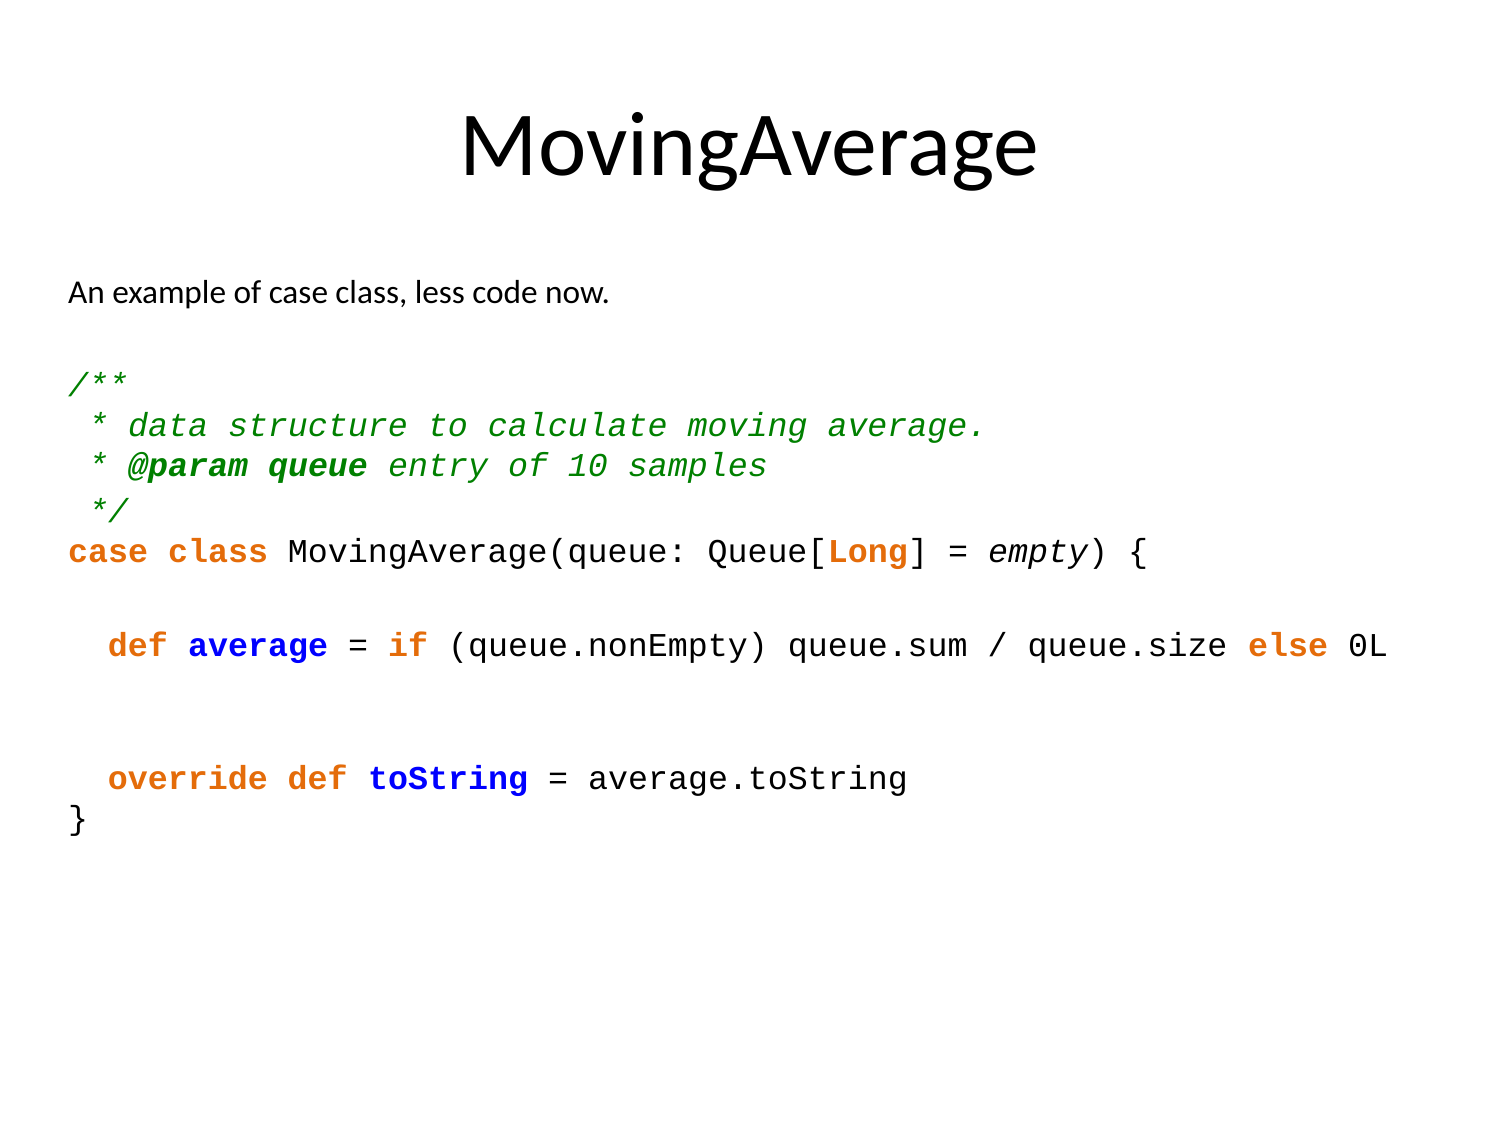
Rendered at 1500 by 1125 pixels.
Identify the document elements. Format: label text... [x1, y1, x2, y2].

title MovingAverage [75, 45, 1425, 233]
list An example of case class, less code now. /** * data structure to calculate moving average. * @param queue entry of 10 samples */ case class MovingAverage(queue: Queue[Long] = empty) { def average = if (queue.nonEmpty) queue.sum / queue.size else 0L queue.sum / queue.size} else {0L} override def toString = average.toString } [53, 262, 1453, 1005]
